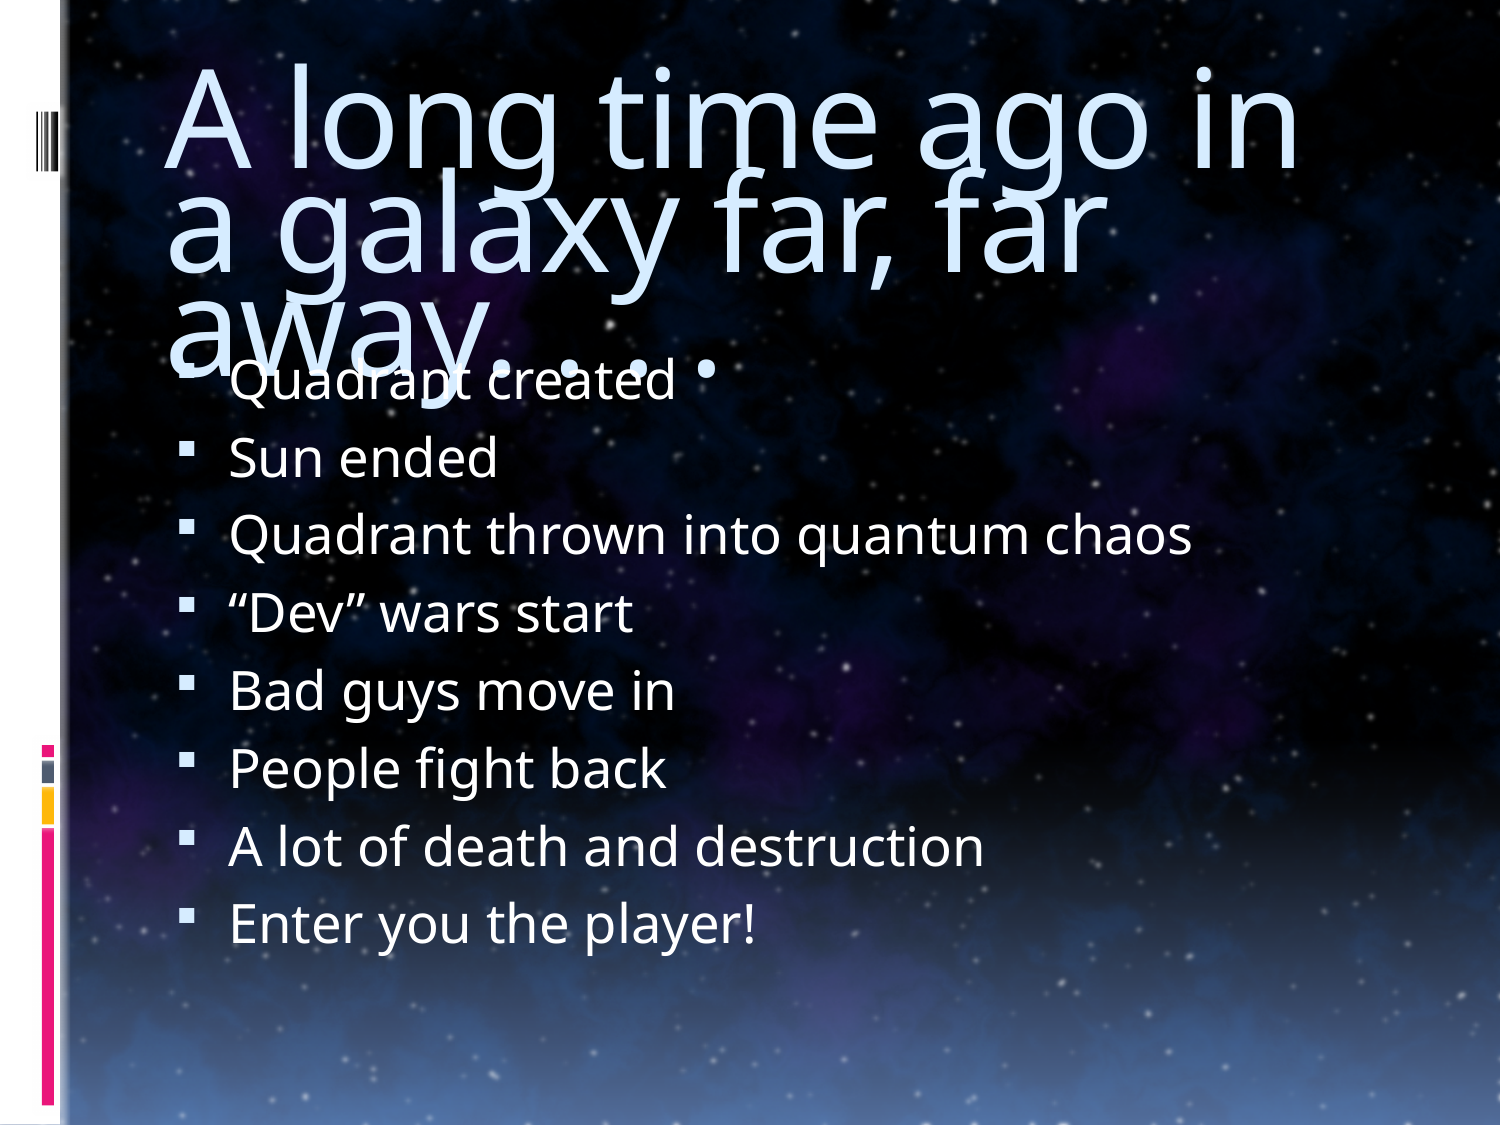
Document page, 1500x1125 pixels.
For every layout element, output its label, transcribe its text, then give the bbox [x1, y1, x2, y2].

picture [70, 0, 1500, 1125]
list Quadrant created Sun ended Quadrant thrown into quantum chaos “Dev” wars start Bad guys move in People fight back A lot of death and destruction Enter you the player! [150, 337, 1425, 968]
title A long time ago in a galaxy far, far away. . . . [150, 83, 1425, 234]
